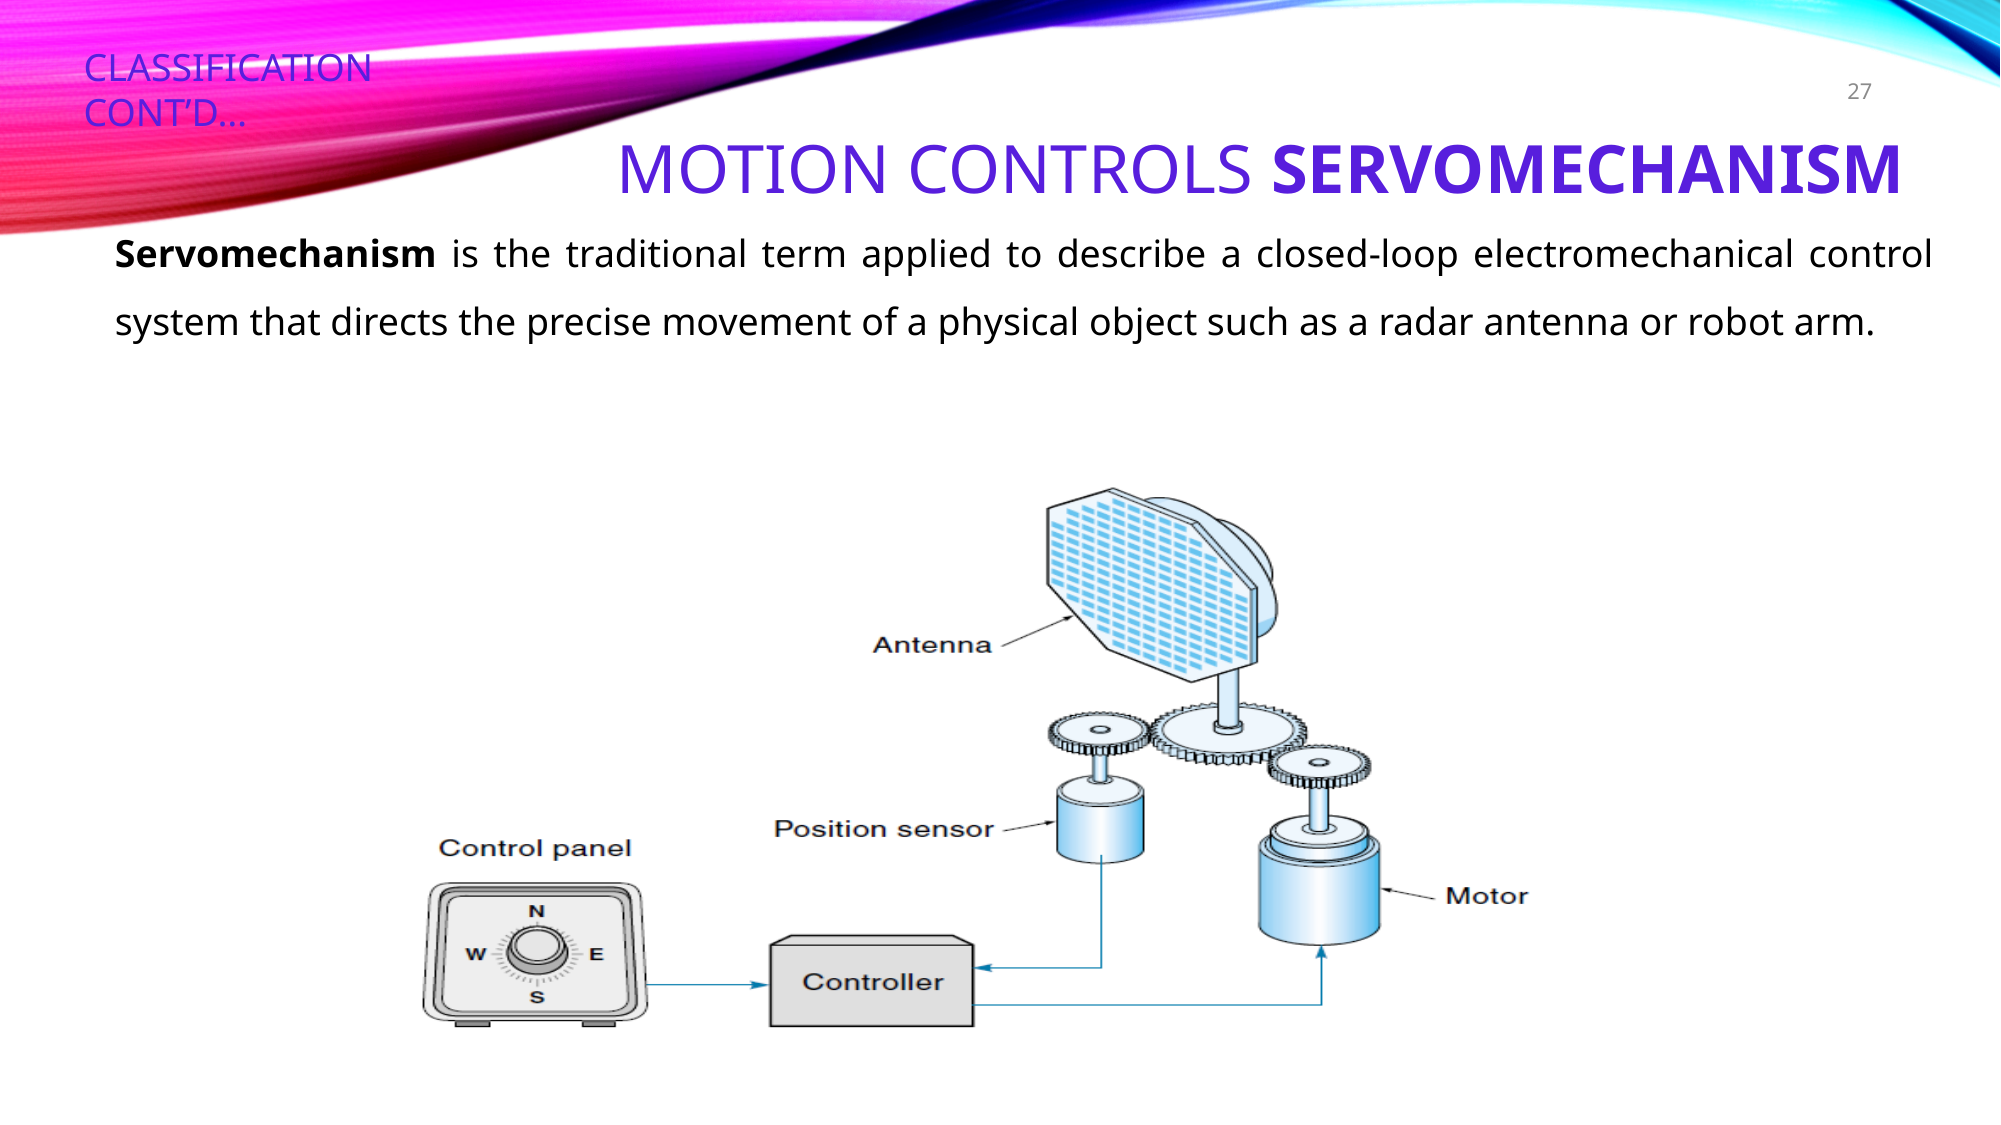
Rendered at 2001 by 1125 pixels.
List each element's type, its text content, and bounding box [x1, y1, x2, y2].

picture [0, 0, 2000, 237]
picture [1910, 0, 2000, 45]
picture [1890, 0, 2000, 75]
text_box CLASSIFICATION CONT’D… [69, 37, 480, 187]
slide_number 27 [1437, 62, 1888, 123]
list Servomechanism is the traditional term applied to describe a closed-loop electromechanical control system that directs the precise movement of a physical object such as a radar antenna or robot arm. [99, 200, 1950, 836]
title Motion Controls Servomechanism [601, 106, 1950, 200]
picture [378, 459, 1549, 1038]
